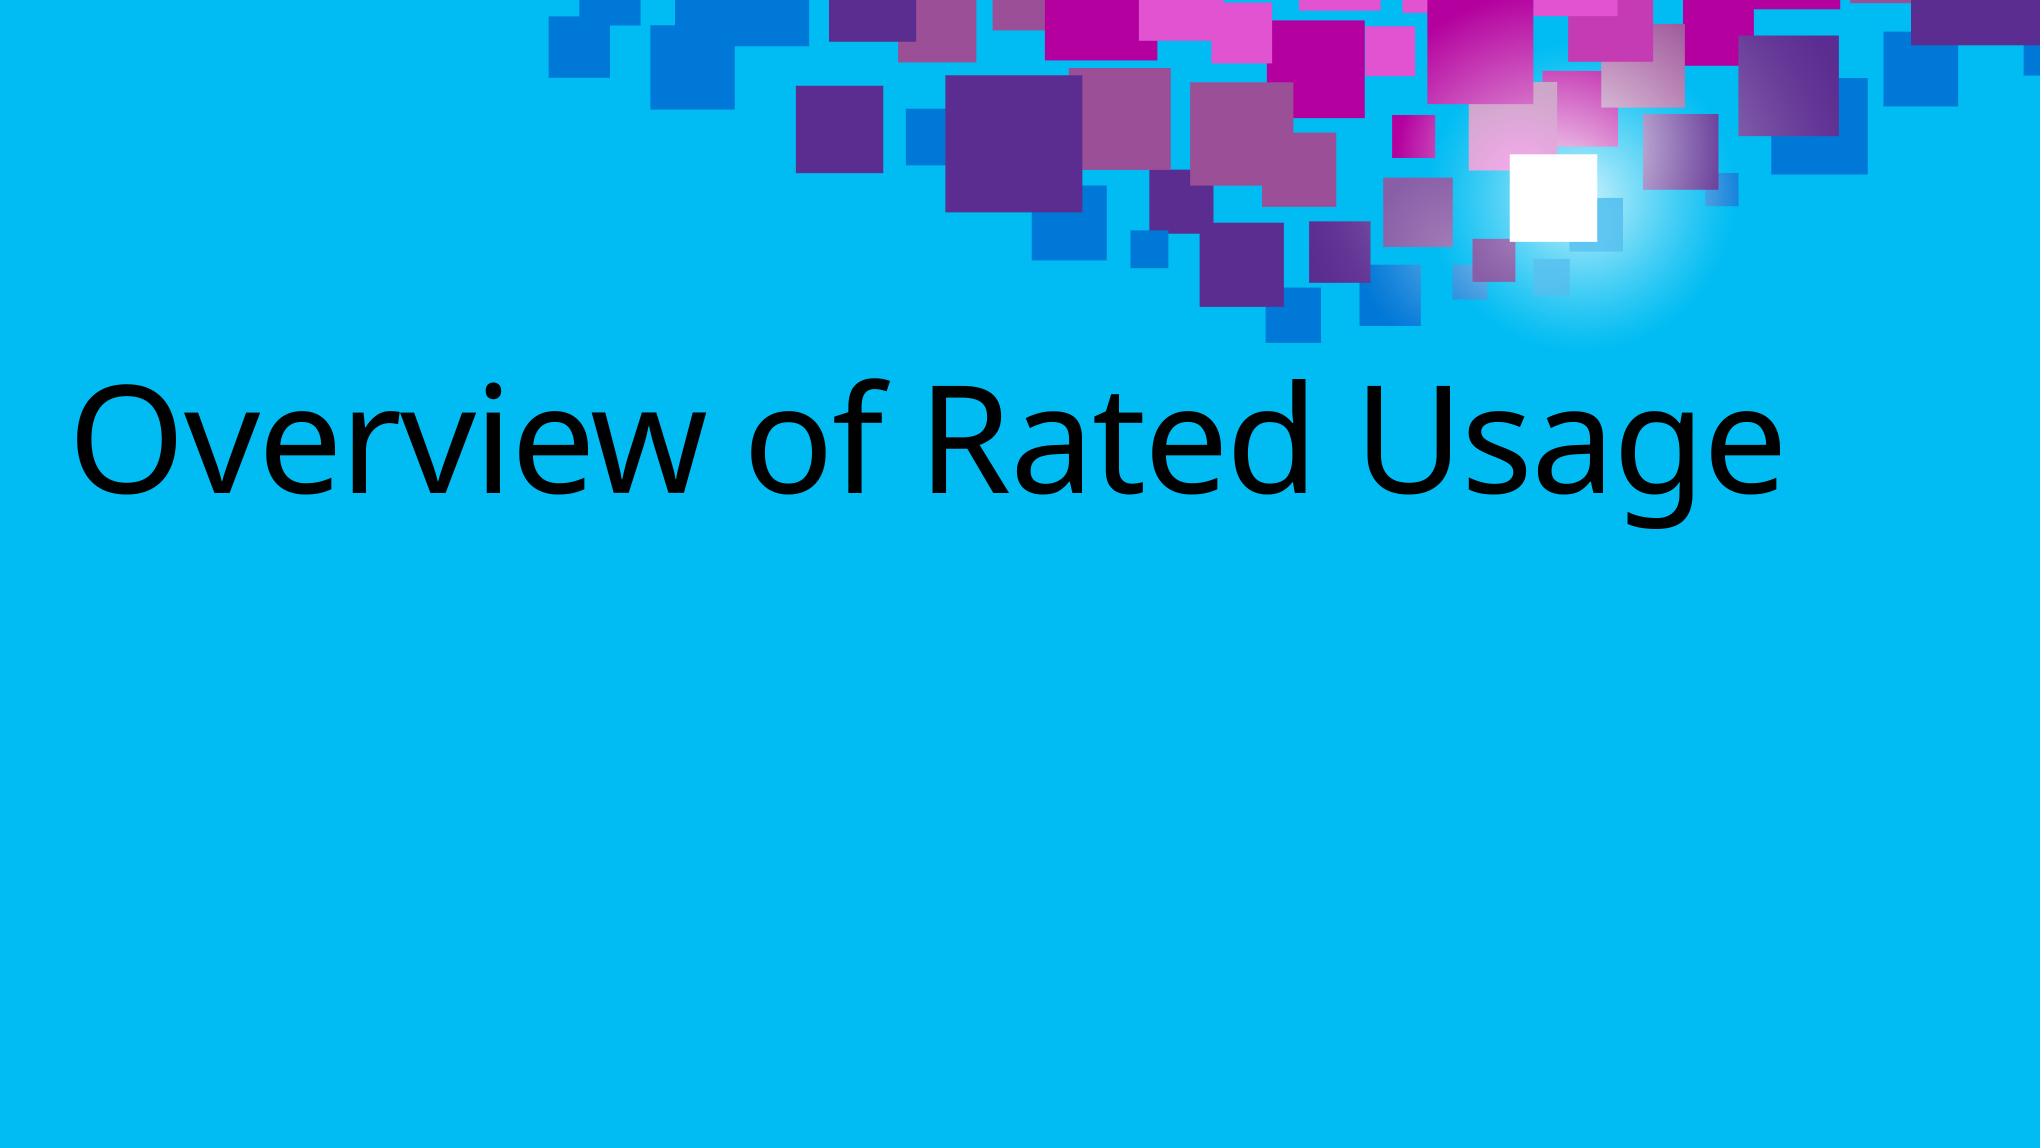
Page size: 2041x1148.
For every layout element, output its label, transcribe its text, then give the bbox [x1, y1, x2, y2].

picture [651, 0, 808, 108]
picture [1393, 116, 1435, 157]
picture [830, 0, 976, 62]
title Overview of Rated Usage [45, 348, 1996, 543]
picture [797, 86, 883, 172]
picture [1851, 0, 2040, 105]
picture [550, 0, 640, 77]
picture [1310, 222, 1420, 325]
picture [1384, 0, 1867, 331]
picture [907, 0, 1415, 342]
picture [1300, 0, 1380, 10]
